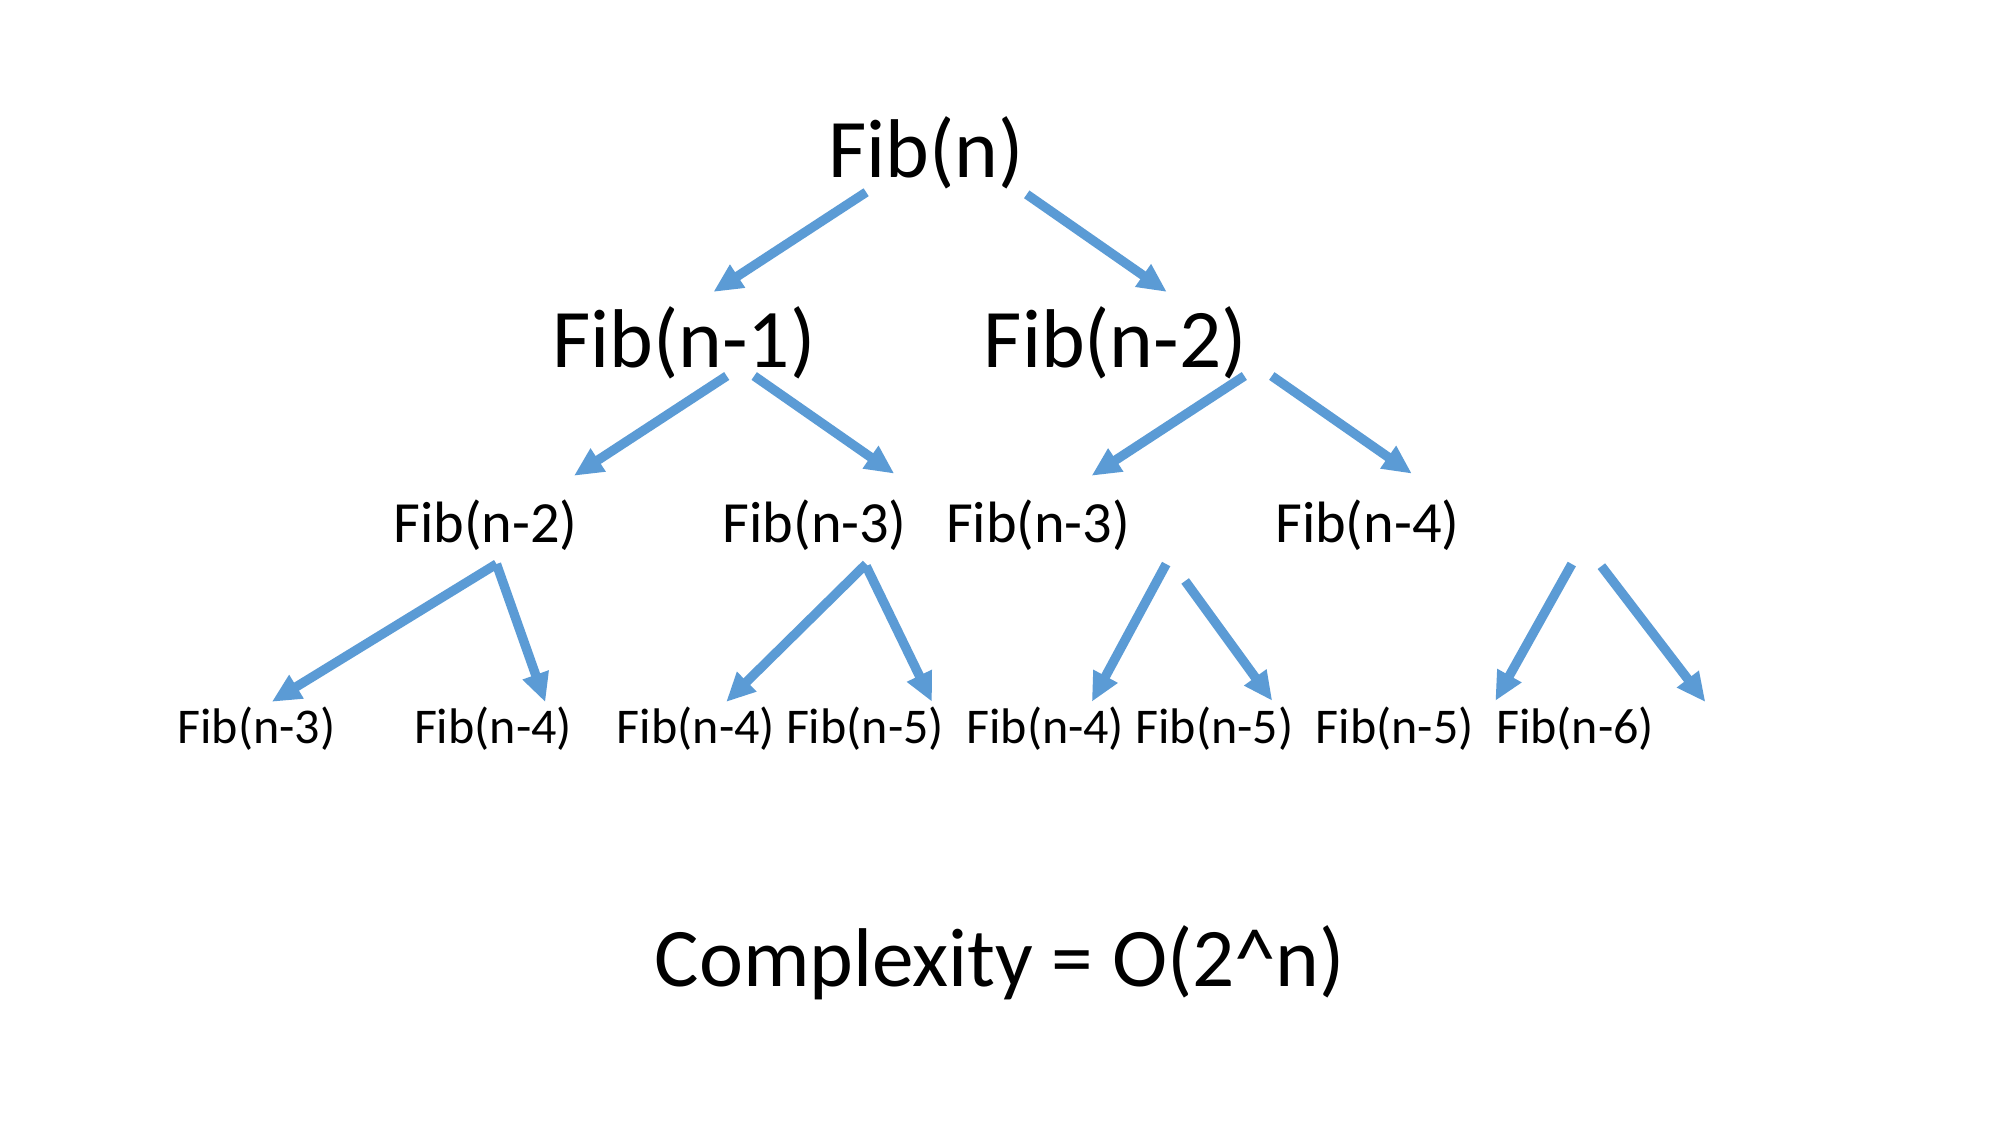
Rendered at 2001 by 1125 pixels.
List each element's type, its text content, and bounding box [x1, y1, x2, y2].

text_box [272, 564, 496, 702]
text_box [714, 192, 867, 292]
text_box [1026, 194, 1167, 292]
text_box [1092, 564, 1167, 702]
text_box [1495, 564, 1572, 701]
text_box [574, 376, 727, 476]
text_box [1092, 376, 1245, 476]
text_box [754, 375, 894, 474]
text_box Complexity = O(2^n) [582, 895, 1419, 1011]
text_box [866, 566, 932, 702]
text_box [1271, 375, 1412, 474]
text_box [1601, 566, 1705, 702]
text_box Fib(n) Fib(n-1) Fib(n-2) Fib(n-2) Fib(n-3) Fib(n-3) Fib(n-4) Fib(n-3) Fib(n-4) Fib(n-4) Fib(n-5) Fib(n-4) Fib(n-5) Fib(n-5) Fib(n-6) [162, 86, 1838, 1125]
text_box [496, 564, 546, 702]
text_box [1185, 580, 1272, 701]
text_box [726, 564, 867, 702]
